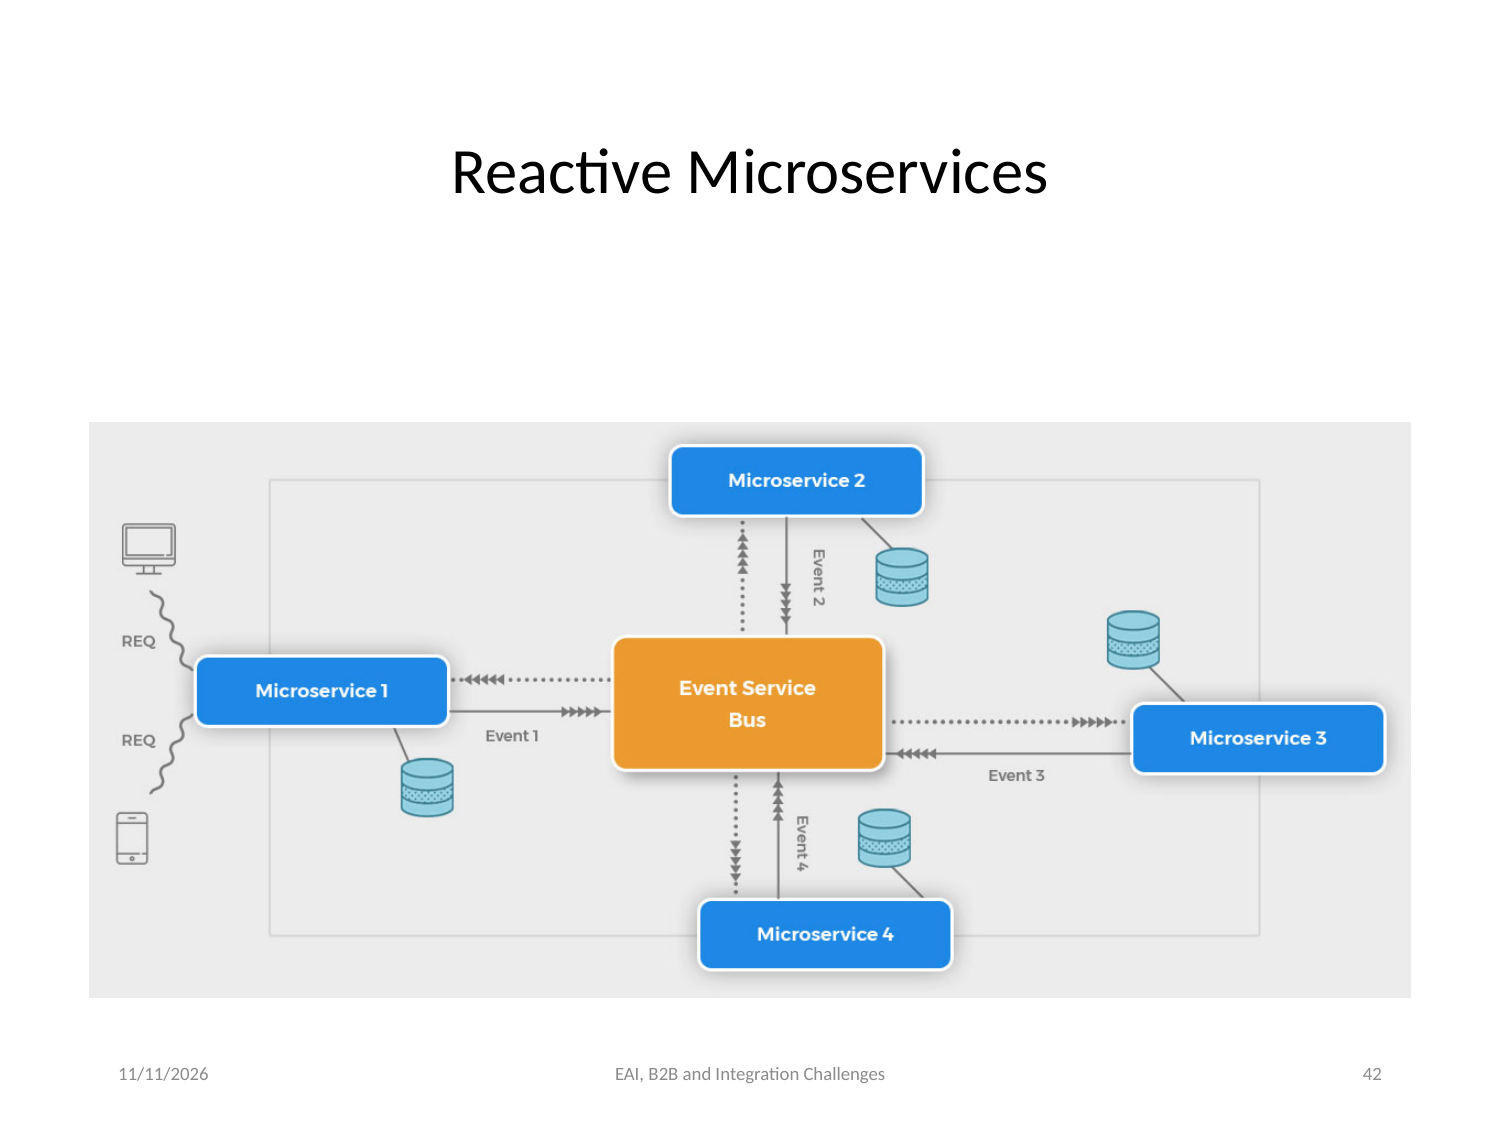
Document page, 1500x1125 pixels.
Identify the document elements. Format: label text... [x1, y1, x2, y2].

title Reactive Microservices [101, 81, 1398, 216]
footer EAI, B2B and Integration Challenges [496, 1042, 1004, 1103]
picture [88, 422, 1412, 998]
slide_number 41 [1059, 1042, 1397, 1103]
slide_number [103, 1042, 441, 1103]
